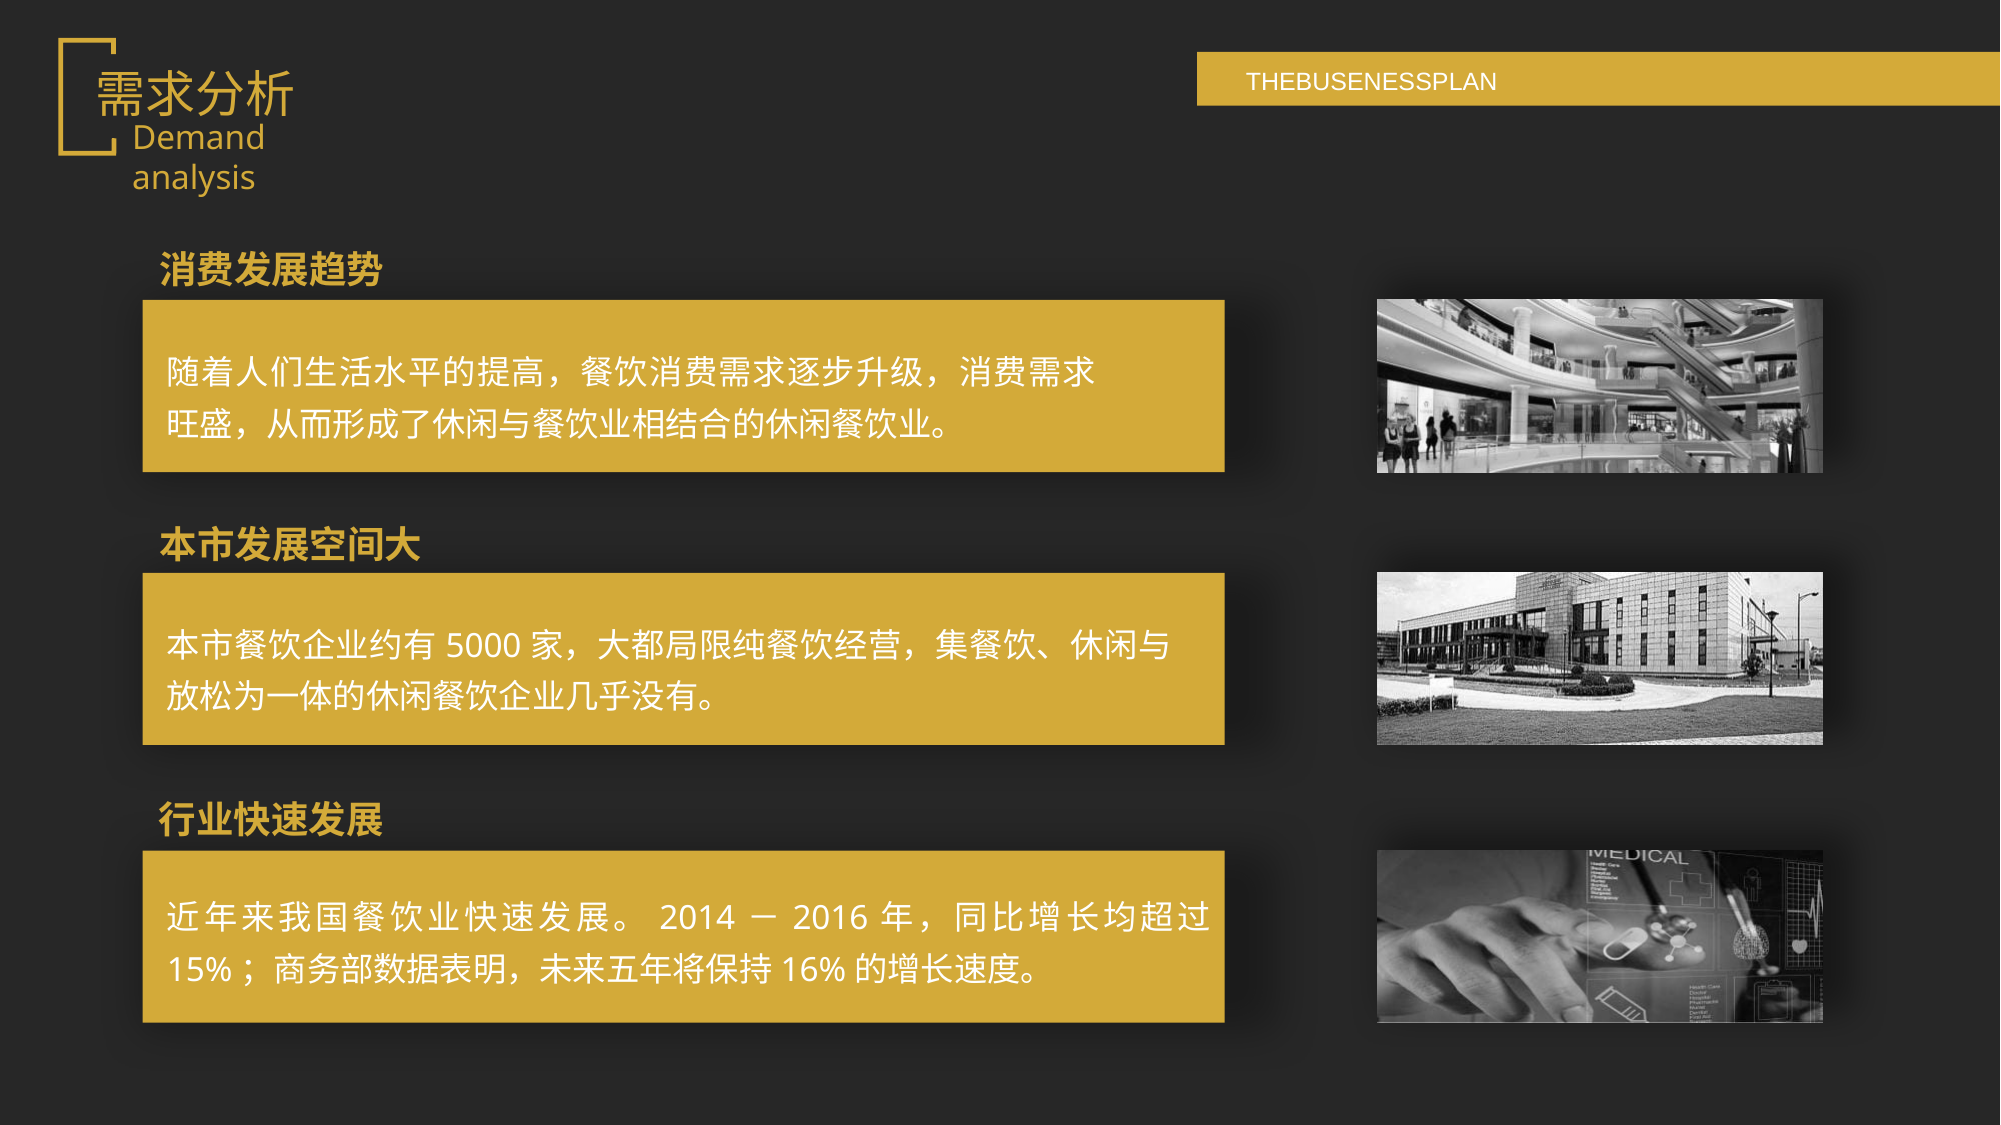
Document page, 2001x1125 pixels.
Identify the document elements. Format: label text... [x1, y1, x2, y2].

text_box [142, 850, 1226, 1024]
text_box Demand analysis [117, 109, 381, 204]
picture [1377, 850, 1823, 1023]
picture [1377, 572, 1823, 745]
text_box [142, 299, 1226, 473]
text_box 随着人们生活水平的提高，餐饮消费需求逐步升级，消费需求旺盛，从而形成了休闲与餐饮业相结合的休闲餐饮业。 [152, 332, 1113, 451]
text_box 本市发展空间大 [145, 513, 438, 573]
text_box 需求分析 [80, 54, 469, 130]
picture [1377, 299, 1823, 473]
text_box 消费发展趋势 [144, 238, 400, 299]
text_box 行业快速发展 [143, 788, 399, 849]
text_box [142, 572, 1226, 746]
text_box 本市餐饮企业约有5000家，大都局限纯餐饮经营，集餐饮、休闲与放松为一体的休闲餐饮企业几乎没有。 [152, 604, 1188, 723]
text_box [59, 39, 116, 155]
text_box 近年来我国餐饮业快速发展。2014－2016年，同比增长均超过15%；商务部数据表明，未来五年将保持16%的增长速度。 [152, 876, 1235, 995]
